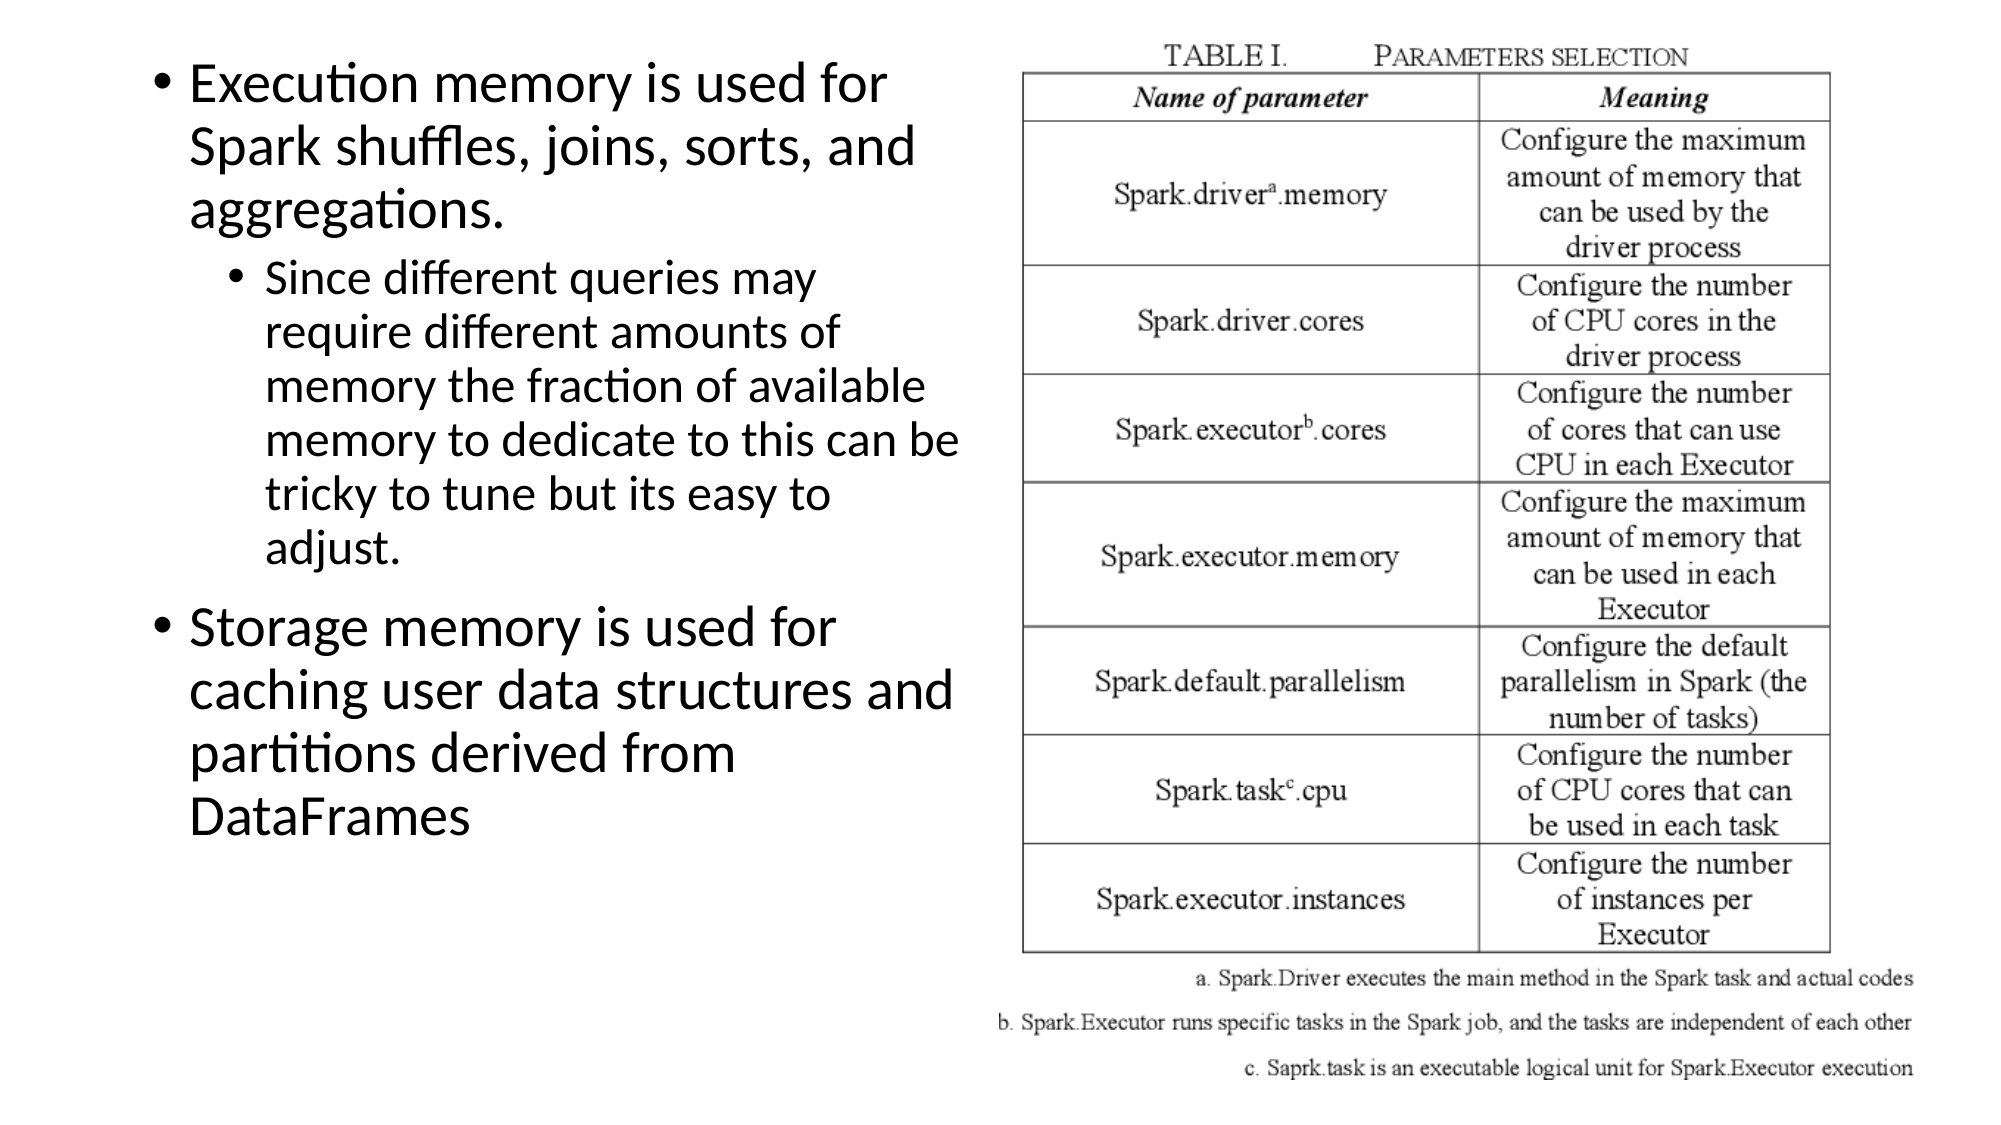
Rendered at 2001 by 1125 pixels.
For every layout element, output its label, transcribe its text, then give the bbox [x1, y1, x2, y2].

picture [999, 44, 1915, 1080]
list Execution memory is used for Spark shuffles, joins, sorts, and aggregations. Since different queries may require different amounts of memory the fraction of available memory to dedicate to this can be tricky to tune but its easy to adjust. Storage memory is used for caching user data structures and partitions derived from DataFrames [137, 45, 988, 1014]
